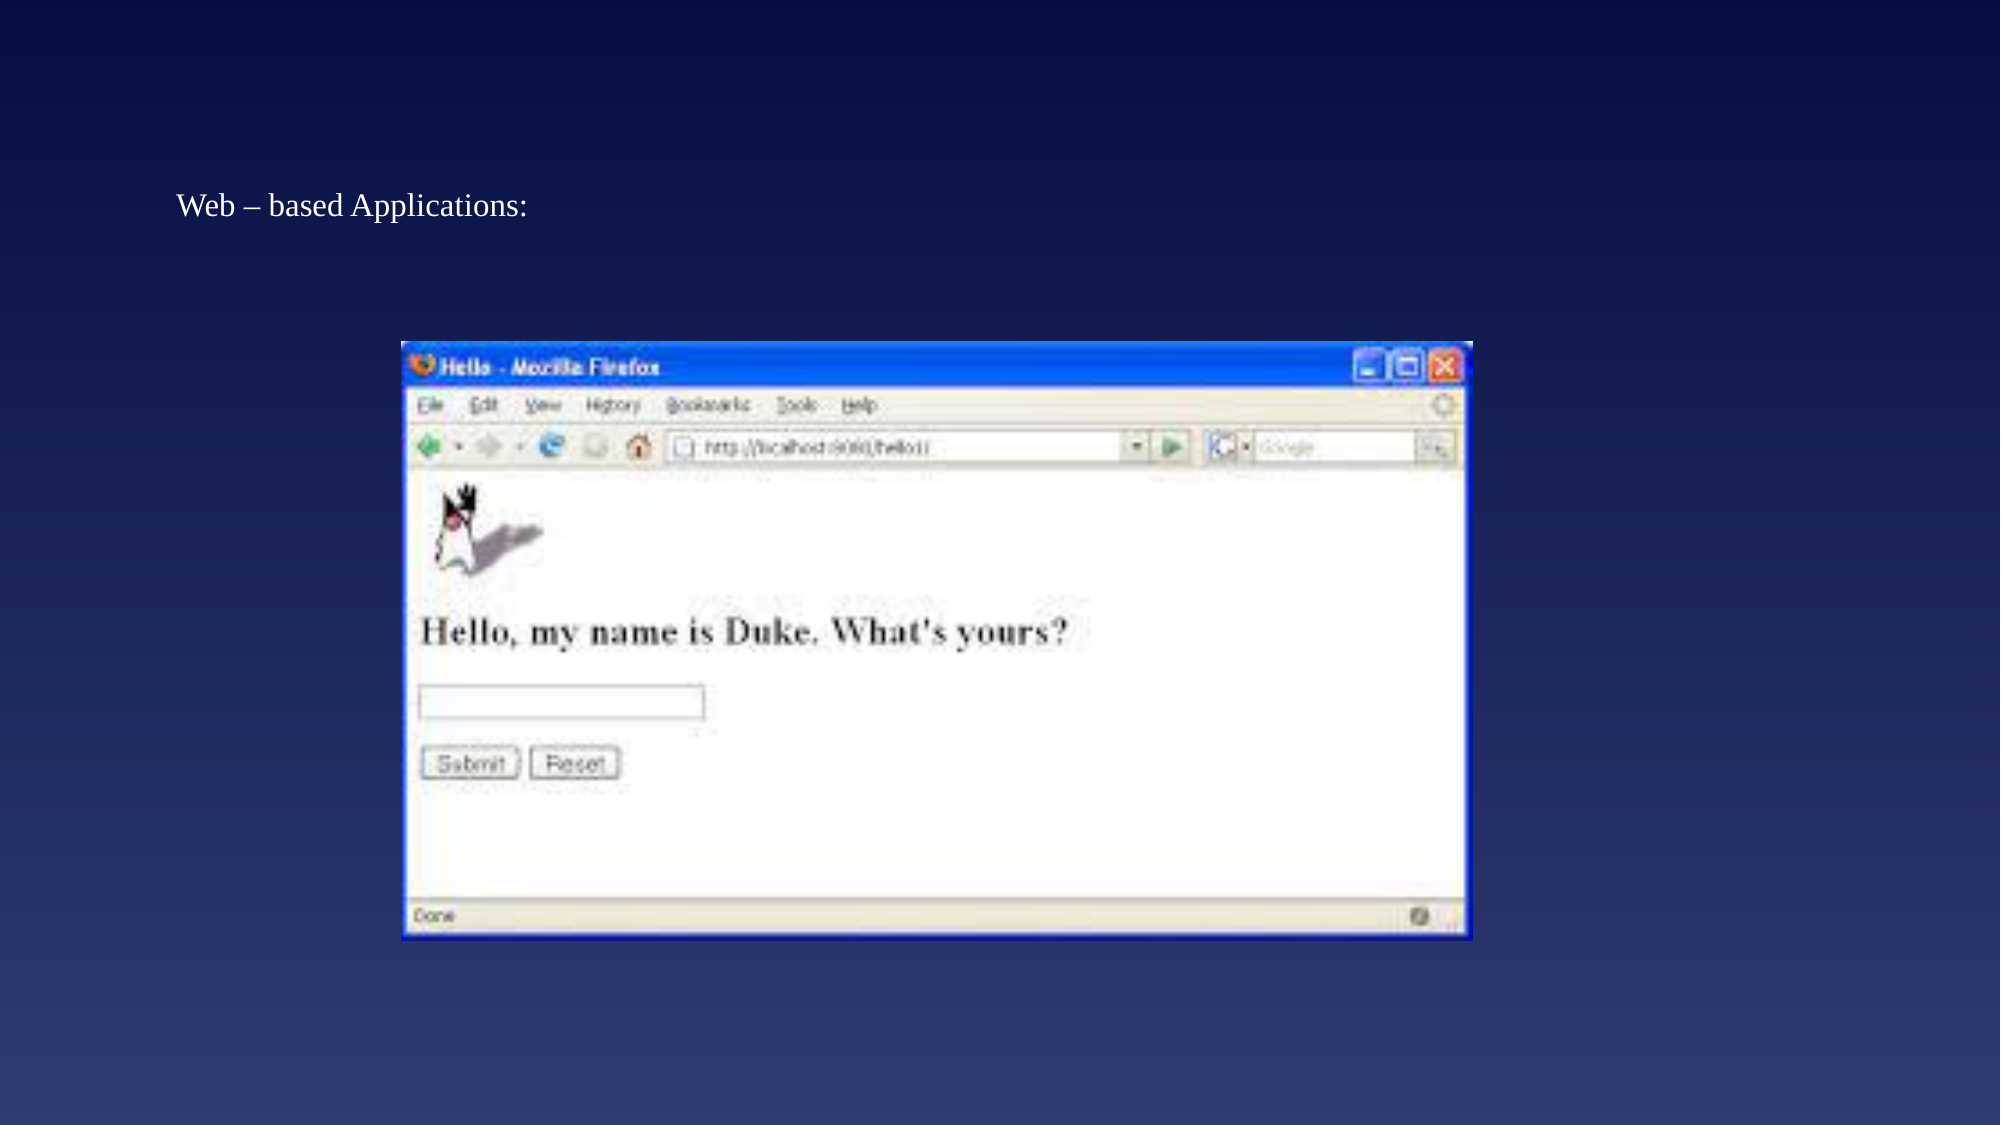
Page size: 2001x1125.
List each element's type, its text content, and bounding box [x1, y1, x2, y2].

title Web – based Applications: [156, 118, 1844, 244]
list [401, 341, 1473, 941]
